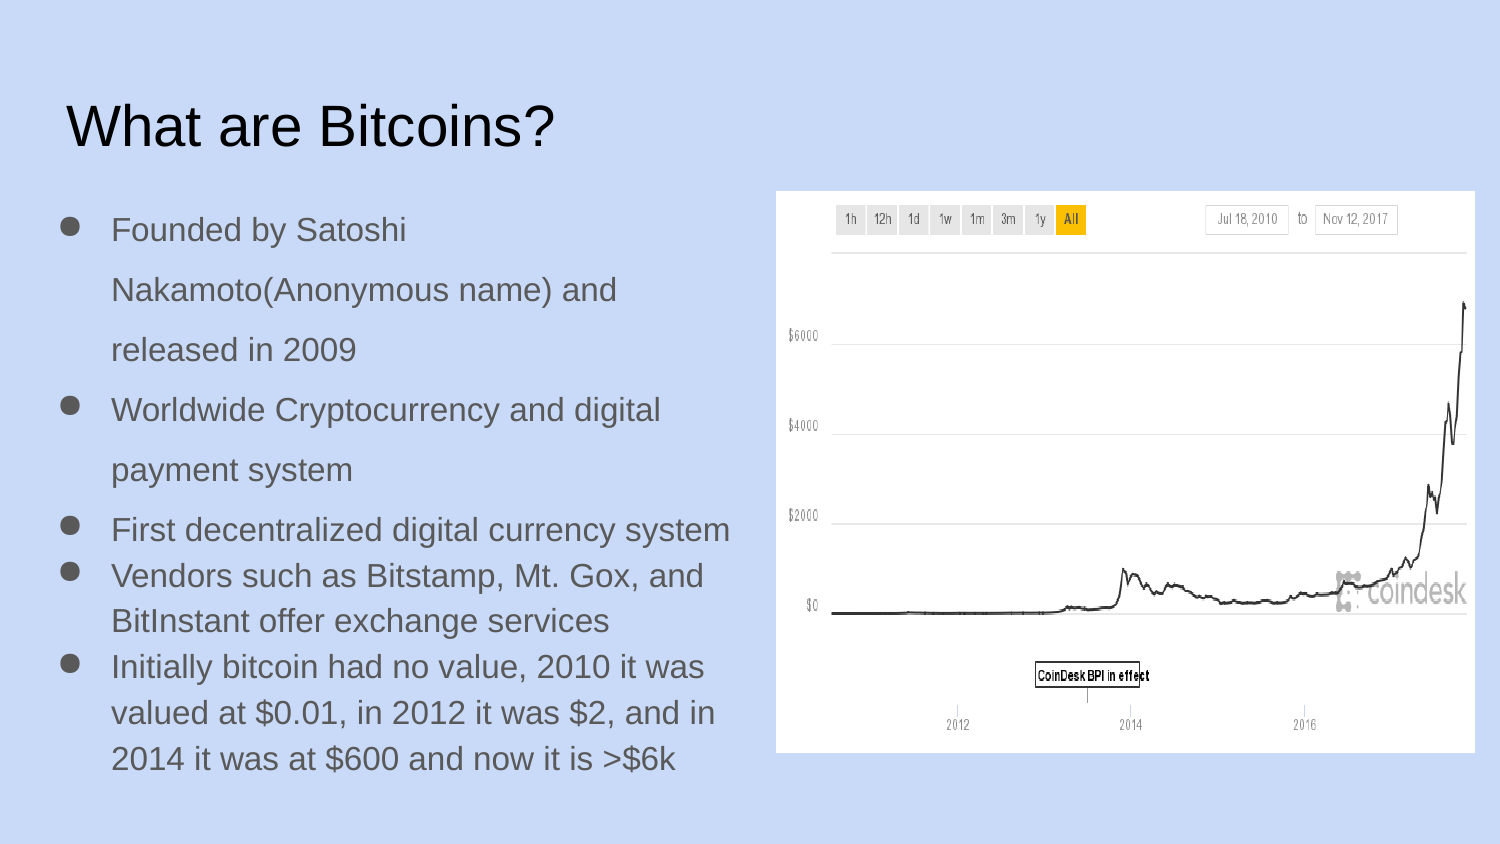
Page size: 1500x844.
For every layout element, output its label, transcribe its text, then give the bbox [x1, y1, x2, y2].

picture [776, 191, 1476, 753]
list Founded by Satoshi Nakamoto(Anonymous name) and released in 2009 Worldwide Cryptocurrency and digital payment system First decentralized digital currency system Vendors such as Bitstamp, Mt. Gox, and BitInstant offer exchange services Initially bitcoin had no value, 2010 it was valued at $0.01, in 2012 it was $2, and in 2014 it was at $600 and now it is >$6k [21, 173, 752, 806]
title What are Bitcoins? [51, 72, 1449, 167]
